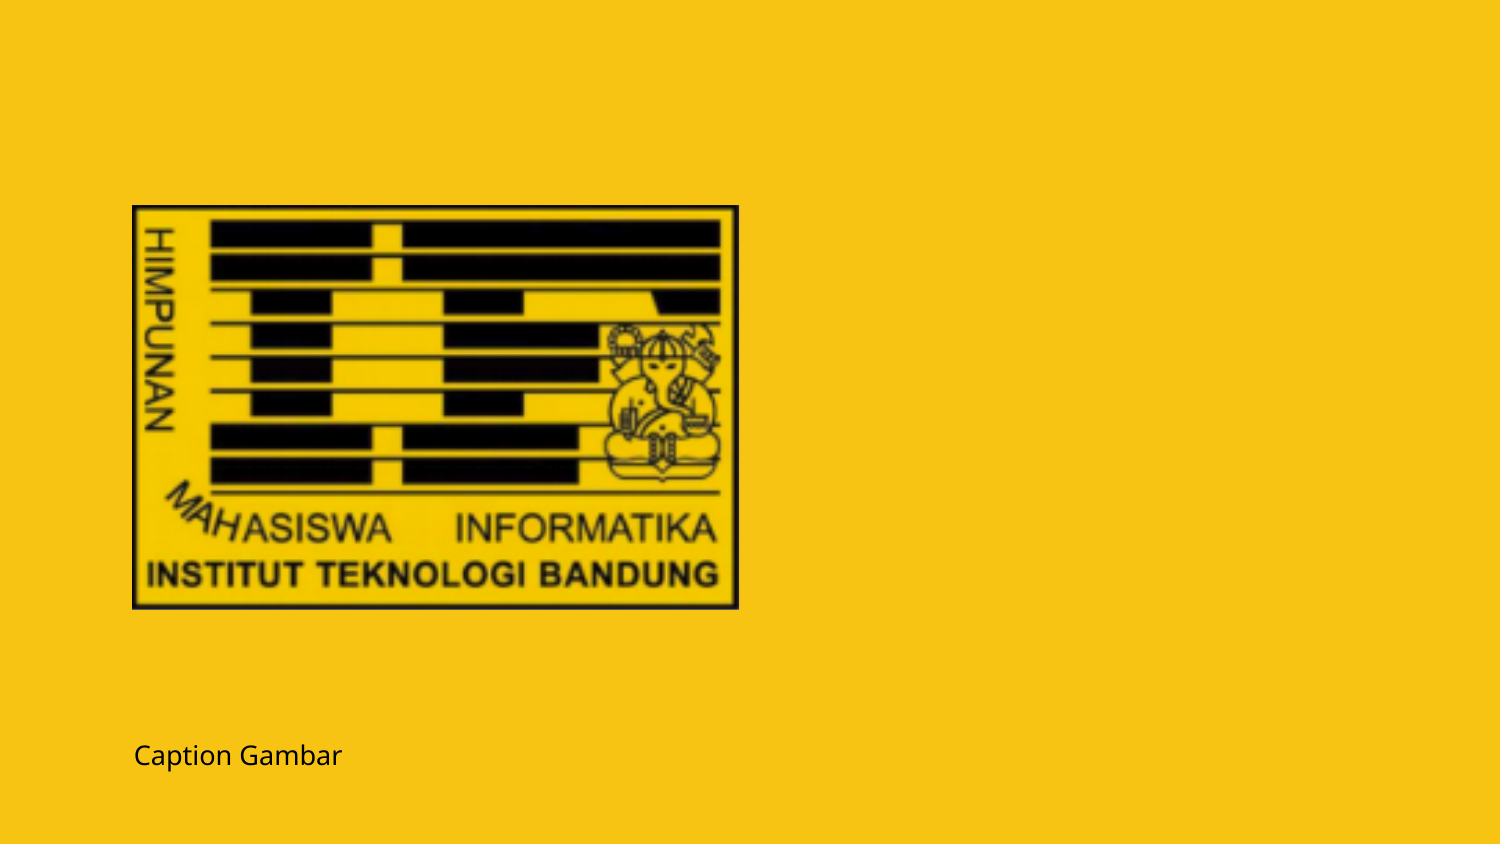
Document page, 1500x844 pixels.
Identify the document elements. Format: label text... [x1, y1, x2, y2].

picture [131, 205, 740, 610]
list Caption Gambar [118, 717, 1382, 793]
